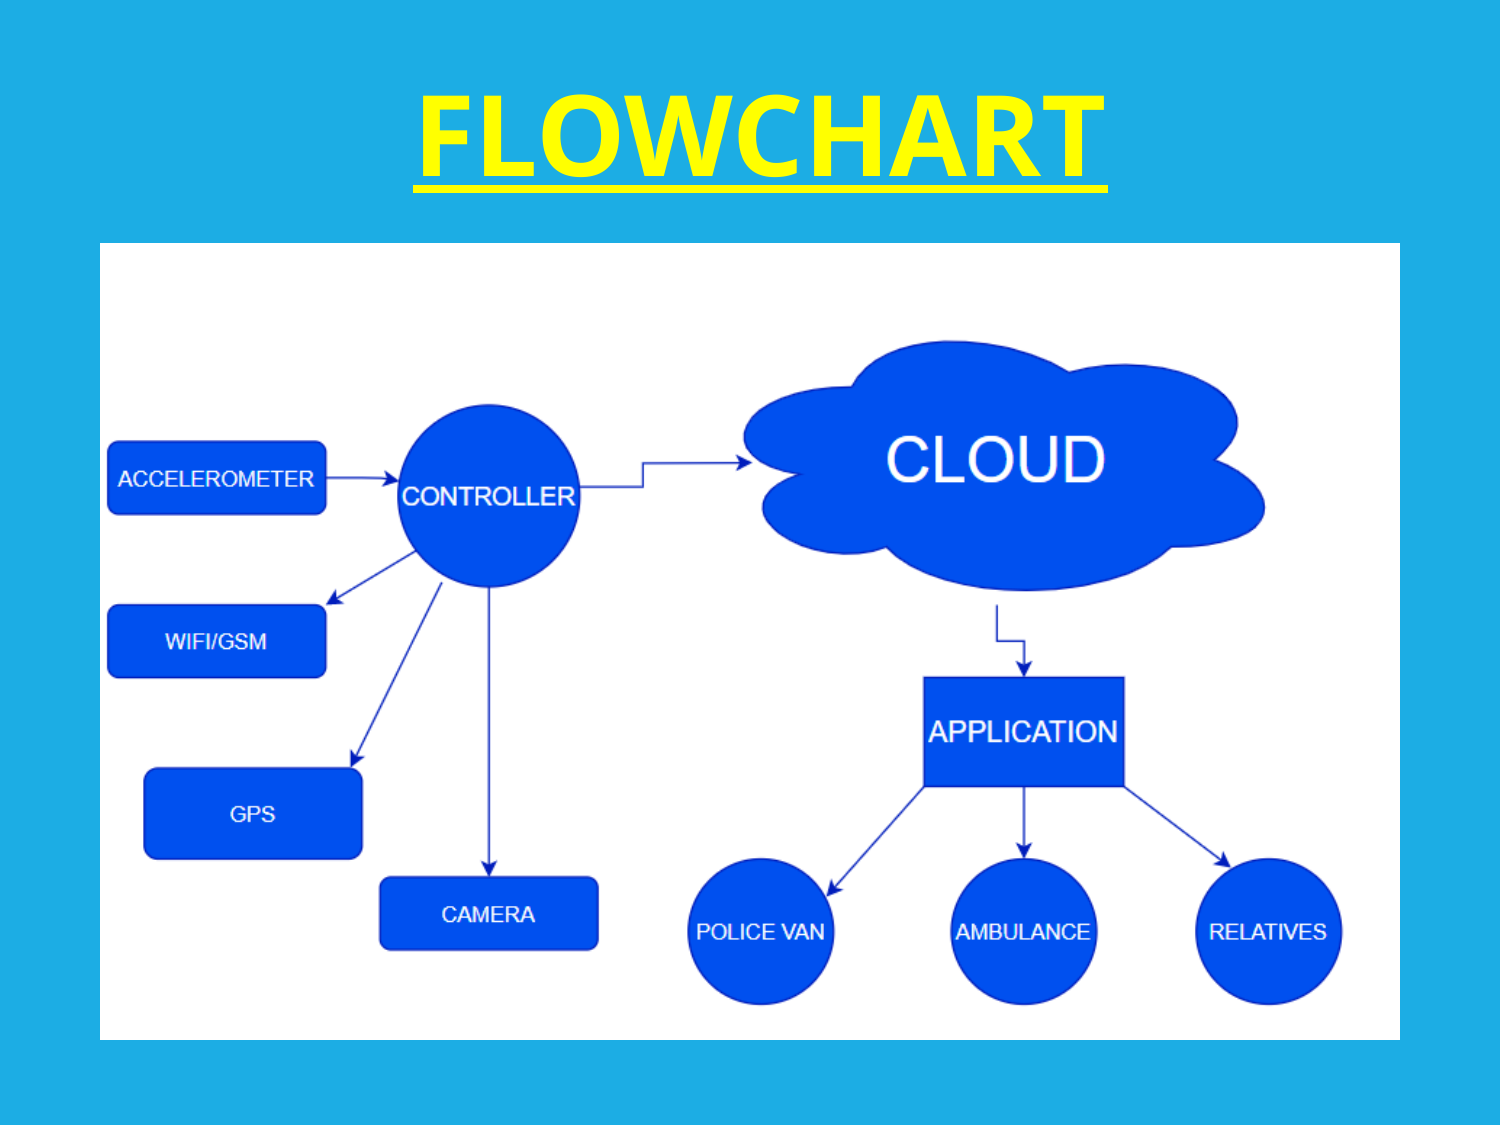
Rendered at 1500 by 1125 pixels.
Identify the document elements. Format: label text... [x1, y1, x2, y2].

picture [100, 243, 1400, 1040]
title FLOWCHART [151, 18, 1370, 241]
